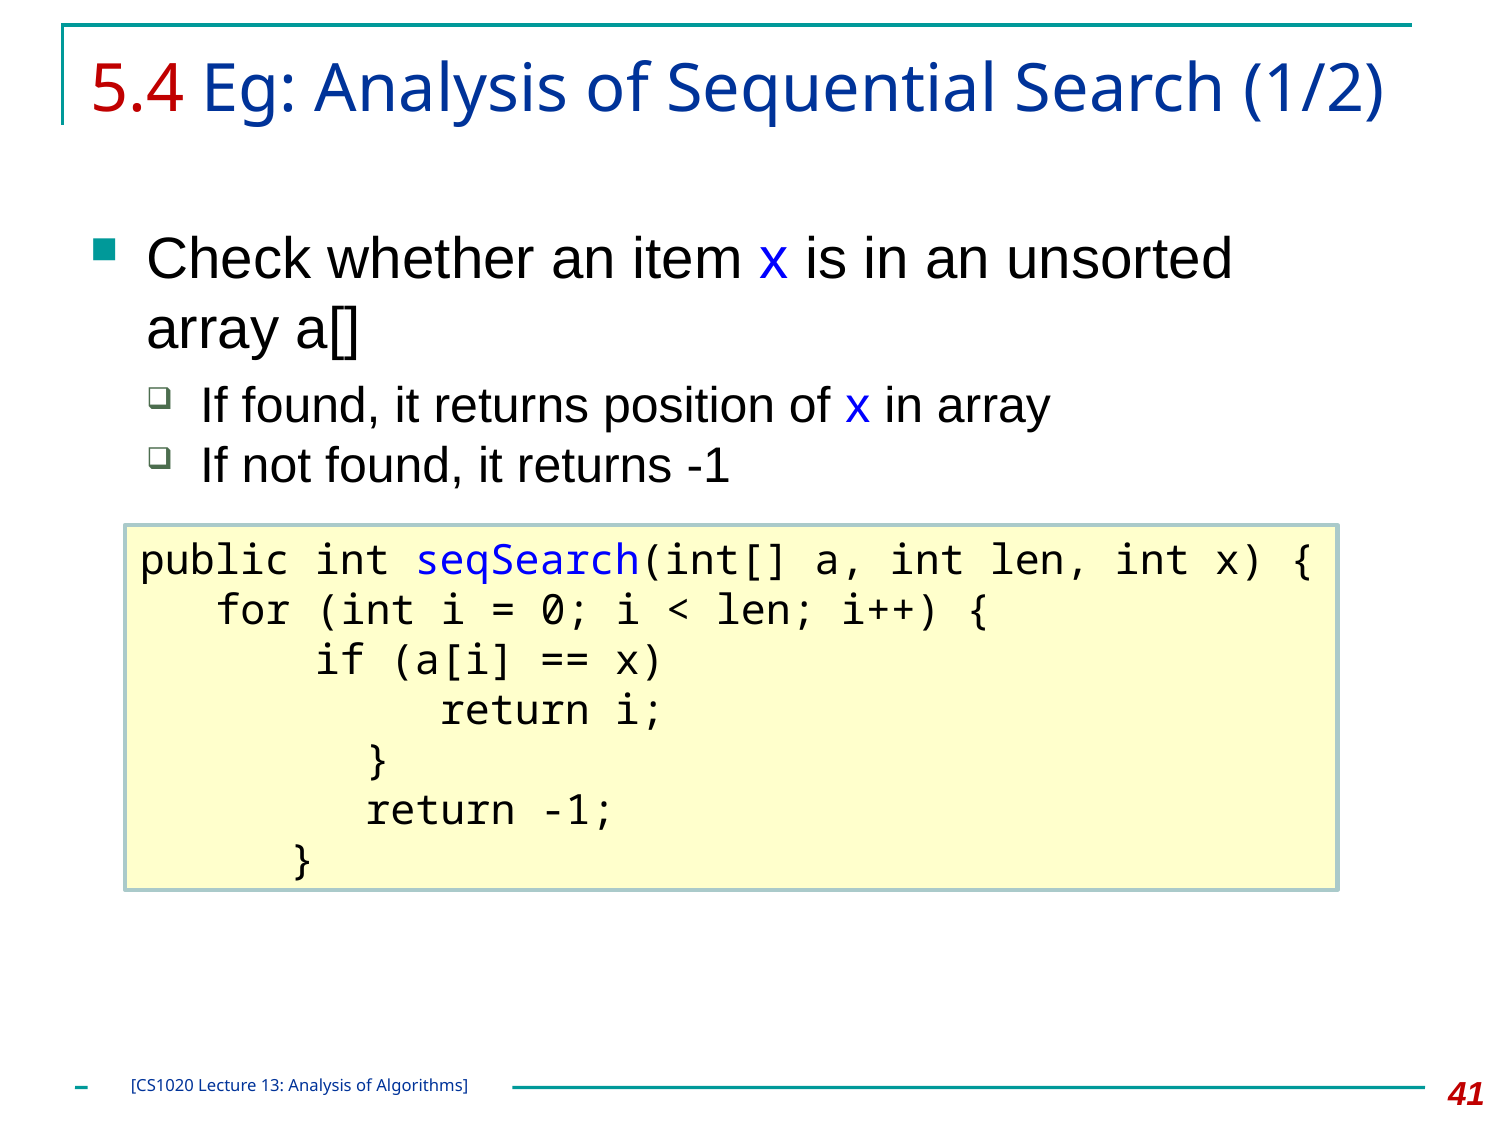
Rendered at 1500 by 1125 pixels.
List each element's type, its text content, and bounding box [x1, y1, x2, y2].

title 5.4 Eg: Analysis of Sequential Search (1/2) [74, 37, 1476, 168]
text_box [CS1020 Lecture 13: Analysis of Algorithms] [87, 1074, 513, 1100]
text_box public int seqSearch(int[] a, int len, int x) { for (int i = 0; i < len; i++) { if (a[i] == x) return i; } return -1; } [123, 523, 1340, 892]
slide_number 41 [1400, 1065, 1500, 1125]
list Check whether an item x is in an unsorted array a[] If found, it returns position of x in array If not found, it returns -1 [74, 212, 1326, 501]
